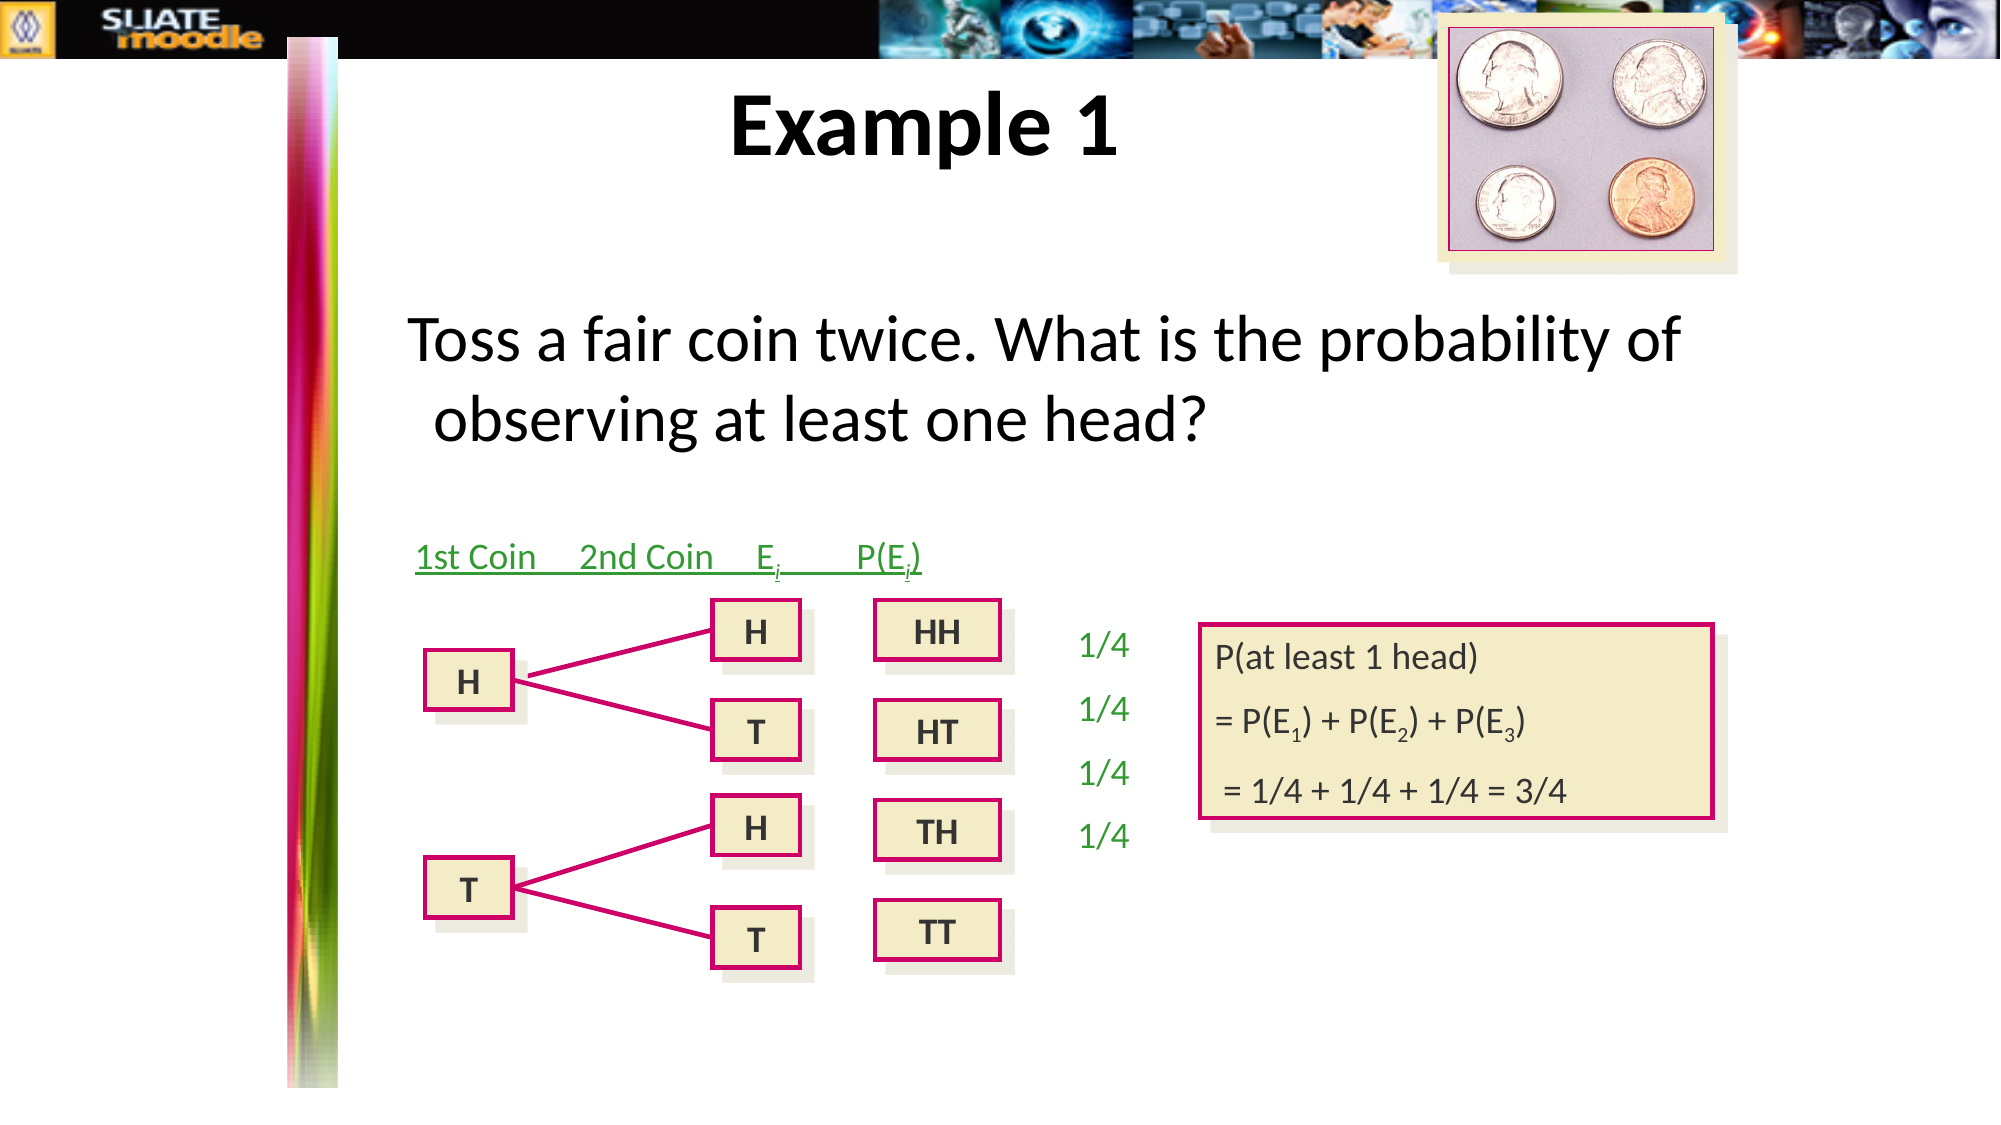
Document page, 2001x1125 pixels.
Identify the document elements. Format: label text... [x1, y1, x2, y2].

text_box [512, 794, 801, 887]
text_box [1437, 12, 1726, 263]
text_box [512, 887, 801, 969]
text_box TT [875, 899, 1000, 960]
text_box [512, 679, 801, 761]
text_box P(at least 1 head) = P(E1) + P(E2) + P(E3) = 1/4 + 1/4 + 1/4 = 3/4 [1199, 624, 1713, 819]
text_box HT [875, 699, 1000, 760]
text_box T [424, 857, 507, 918]
text_box 1st Coin 2nd Coin Ei P(Ei) [399, 524, 1163, 591]
text_box TH [875, 799, 1000, 860]
picture [0, 0, 2000, 59]
text_box H [424, 649, 507, 710]
list Toss a fair coin twice. What is the probability of observing at least one head? [362, 287, 1713, 475]
title Example 1 [237, 24, 1432, 213]
text_box HH [875, 599, 1000, 660]
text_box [512, 599, 801, 679]
text_box 1/4 1/4 1/4 1/4 [1062, 612, 1188, 864]
picture [287, 37, 338, 1088]
